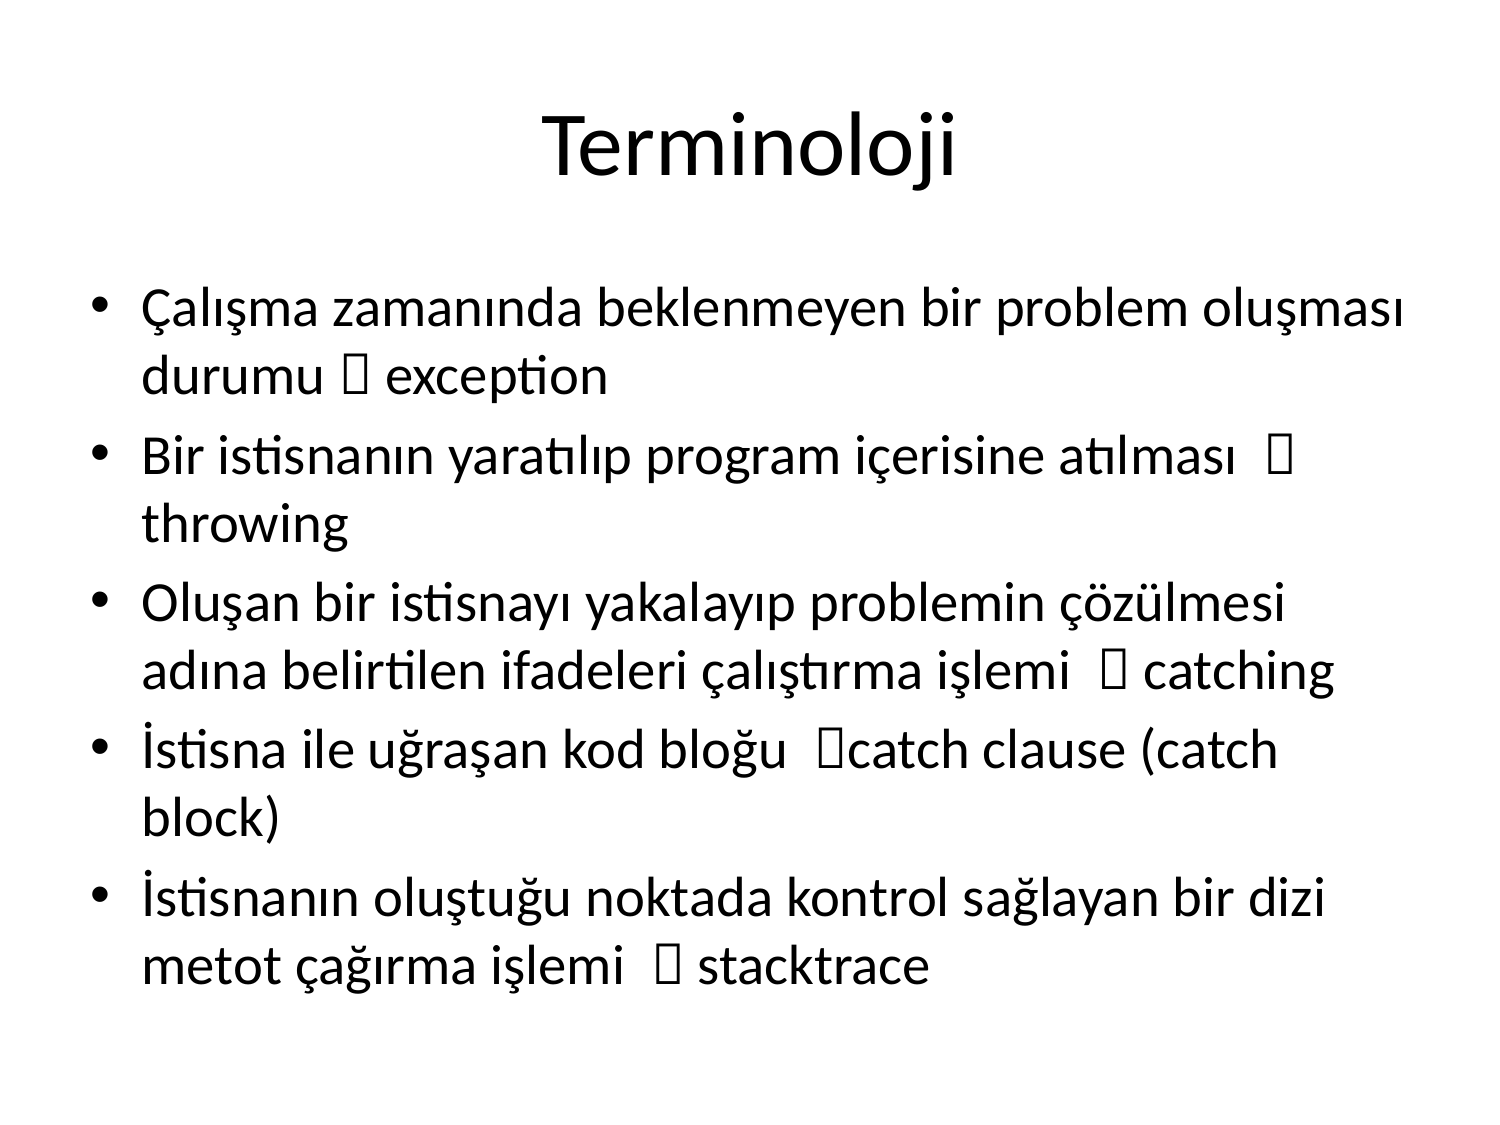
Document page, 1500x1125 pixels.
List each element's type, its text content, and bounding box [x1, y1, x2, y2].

list Çalışma zamanında beklenmeyen bir problem oluşması durumu  exception Bir istisnanın yaratılıp program içerisine atılması  throwing Oluşan bir istisnayı yakalayıp problemin çözülmesi adına belirtilen ifadeleri çalıştırma işlemi  catching İstisna ile uğraşan kod bloğu catch clause (catch block) İstisnanın oluştuğu noktada kontrol sağlayan bir dizi metot çağırma işlemi  stacktrace [75, 262, 1425, 1005]
title Terminoloji [75, 45, 1425, 233]
